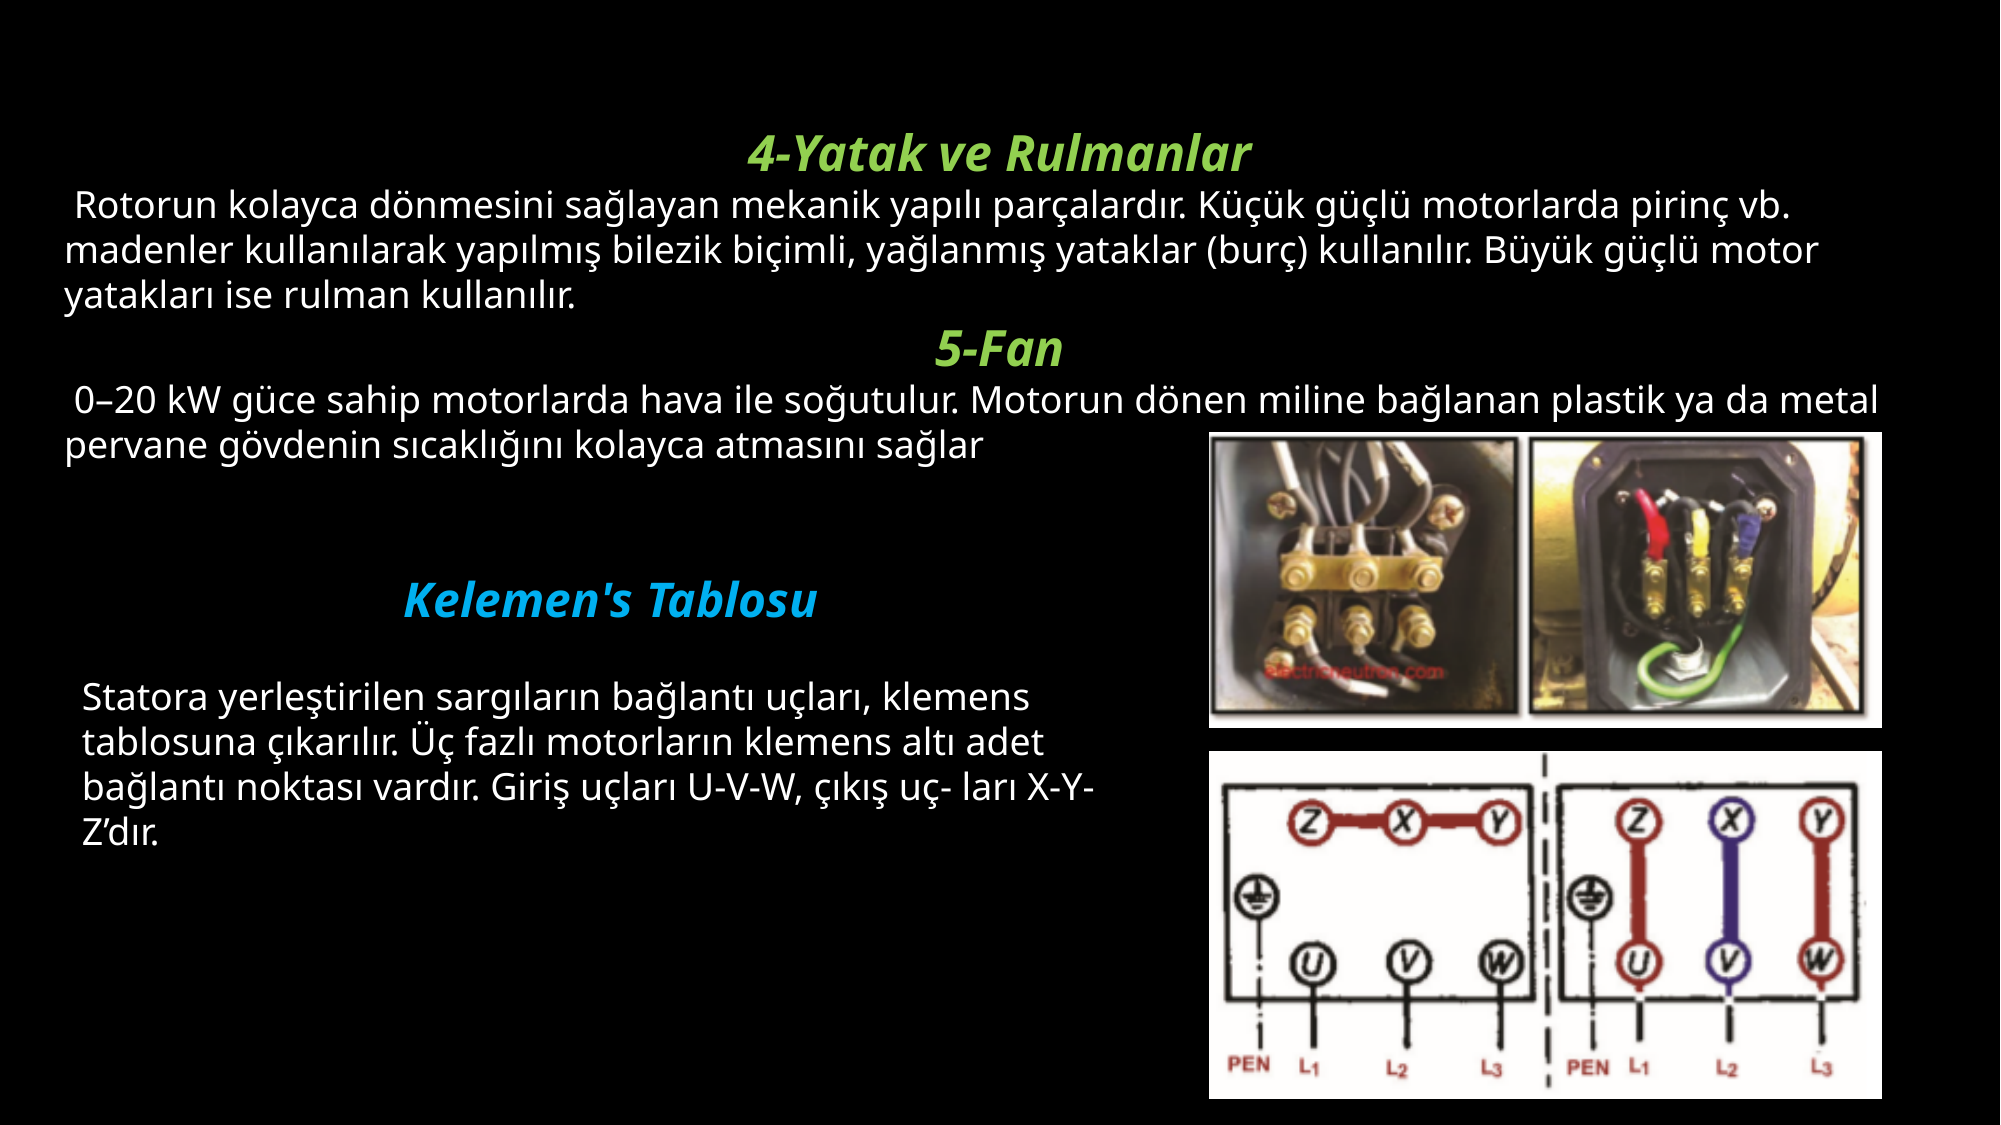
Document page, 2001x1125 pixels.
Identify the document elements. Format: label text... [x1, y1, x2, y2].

text_box 4-Yatak ve Rulmanlar Rotorun kolayca dönmesini sağlayan mekanik yapılı parçalardır. Küçük güçlü motorlarda pirinç vb. madenler kullanılarak yapılmış bilezik biçimli, yağlanmış yataklar (burç) kullanılır. Büyük güçlü motor yatakları ise rulman kullanılır. 5-Fan 0–20 kW güce sahip motorlarda hava ile soğutulur. Motorun dönen miline bağlanan plastik ya da metal pervane gövdenin sıcaklığını kolayca atmasını sağlar [49, 113, 1951, 523]
picture [1208, 751, 1883, 1099]
picture [1208, 432, 1883, 728]
text_box Kelemen's Tablosu Statora yerleştirilen sargıların bağlantı uçları, klemens tablosuna çıkarılır. Üç fazlı motorların klemens altı adet bağlantı noktası vardır. Giriş uçları U-V-W, çıkış uç- ları X-Y-Z’dır. [66, 562, 1157, 866]
